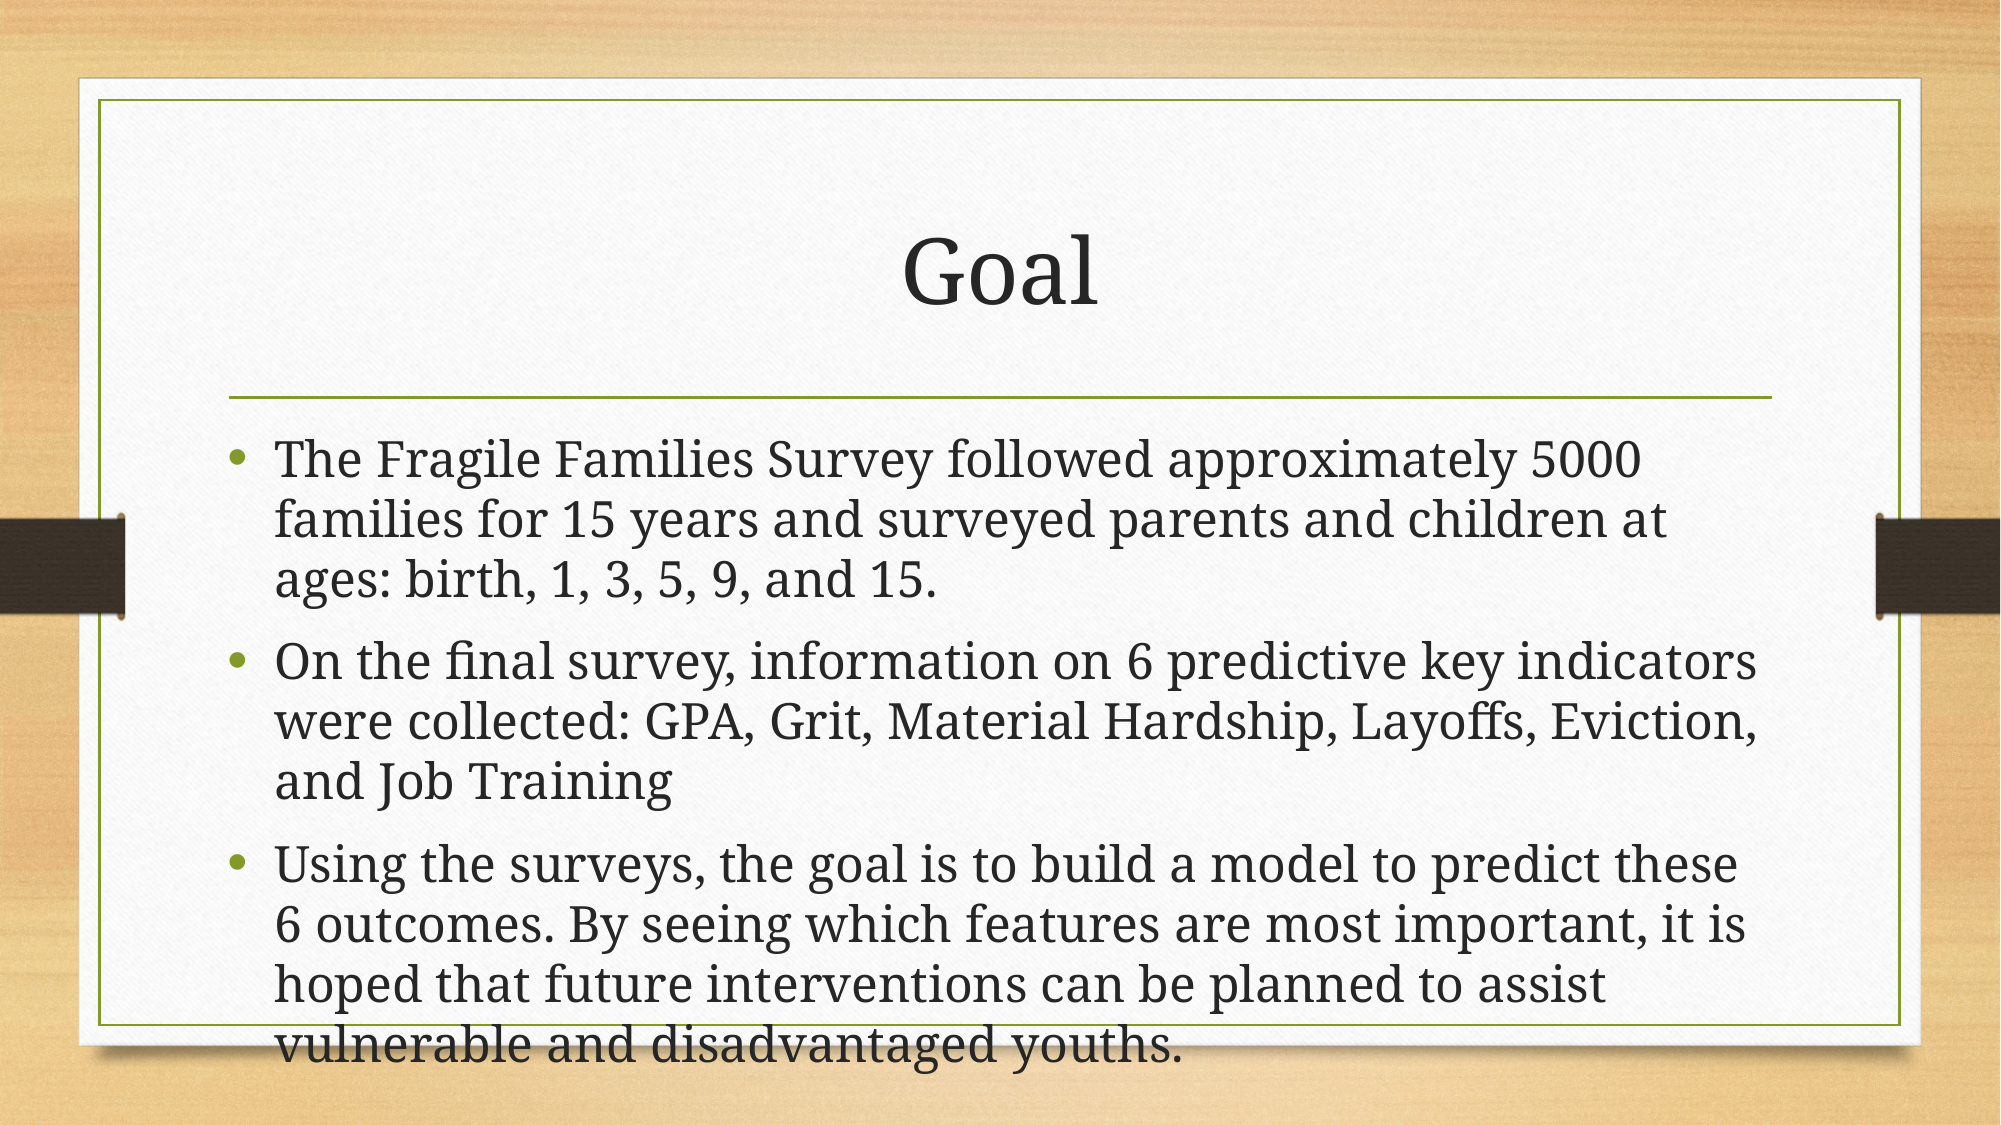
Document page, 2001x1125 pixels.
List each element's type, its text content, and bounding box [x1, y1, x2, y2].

list The Fragile Families Survey followed approximately 5000 families for 15 years and surveyed parents and children at ages: birth, 1, 3, 5, 9, and 15. On the final survey, information on 6 predictive key indicators were collected: GPA, Grit, Material Hardship, Layoffs, Eviction, and Job Training Using the surveys, the goal is to build a model to predict these 6 outcomes. By seeing which features are most important, it is hoped that future interventions can be planned to assist vulnerable and disadvantaged youths. [212, 419, 1788, 964]
title Goal [212, 161, 1788, 375]
picture [0, 0, 2001, 1125]
